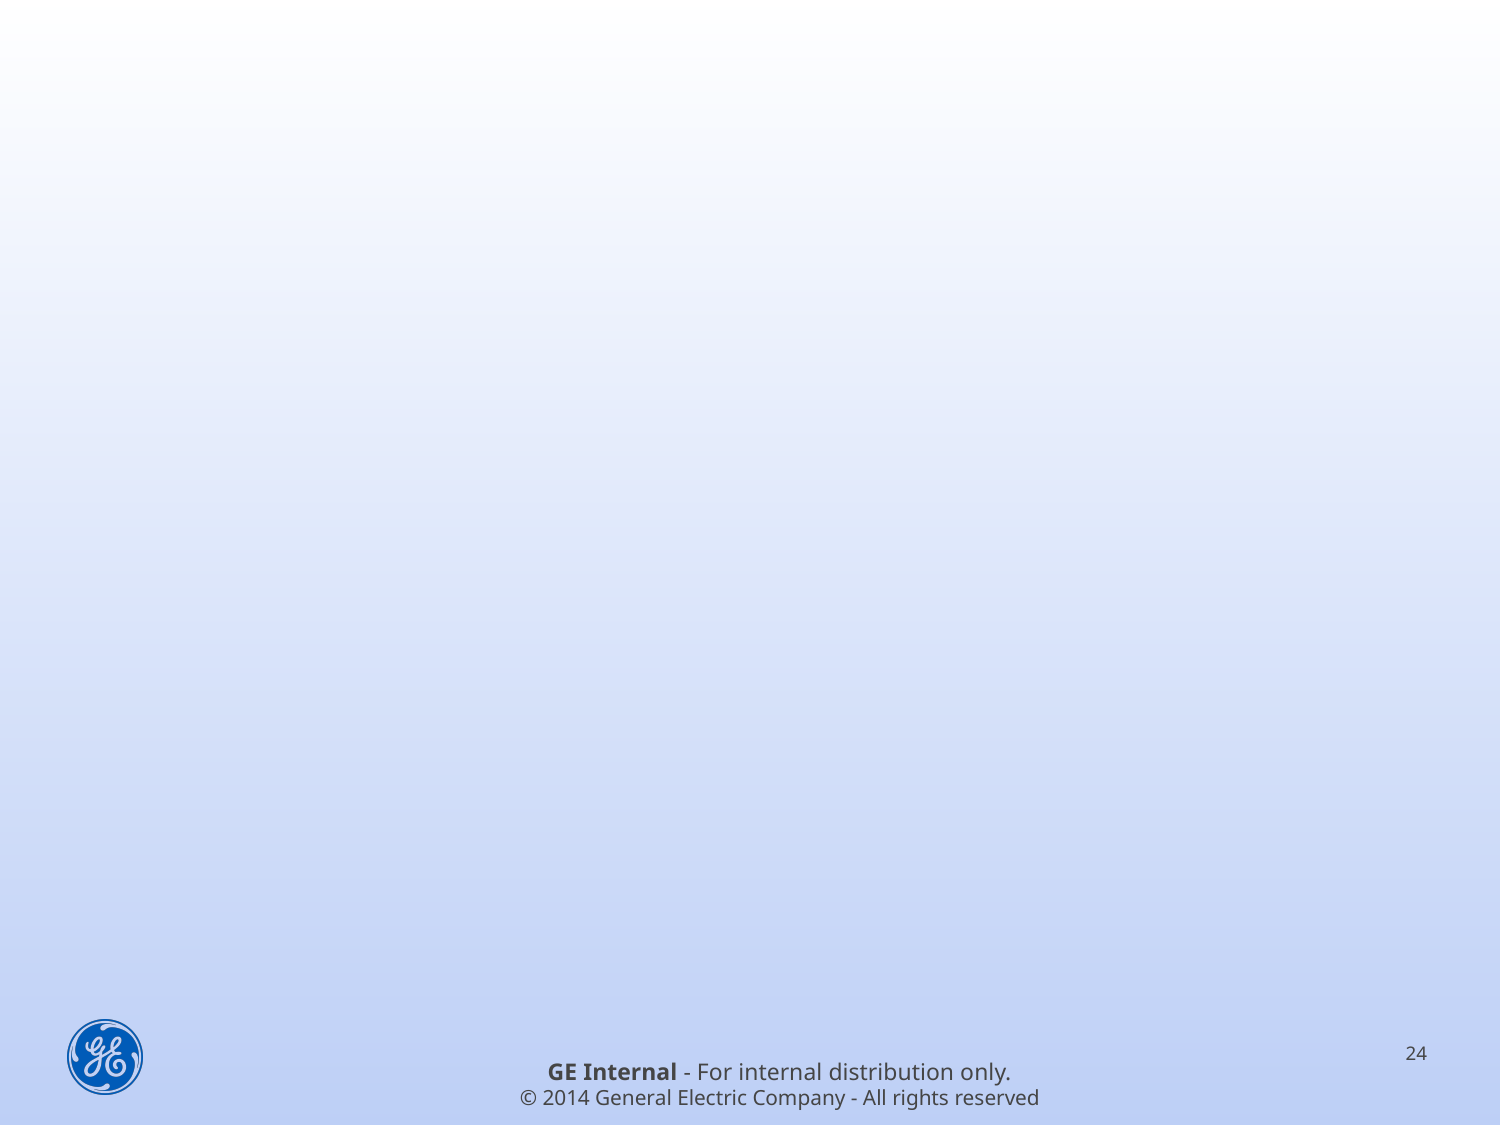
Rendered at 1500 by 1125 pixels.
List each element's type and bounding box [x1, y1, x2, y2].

picture [67, 1019, 143, 1095]
